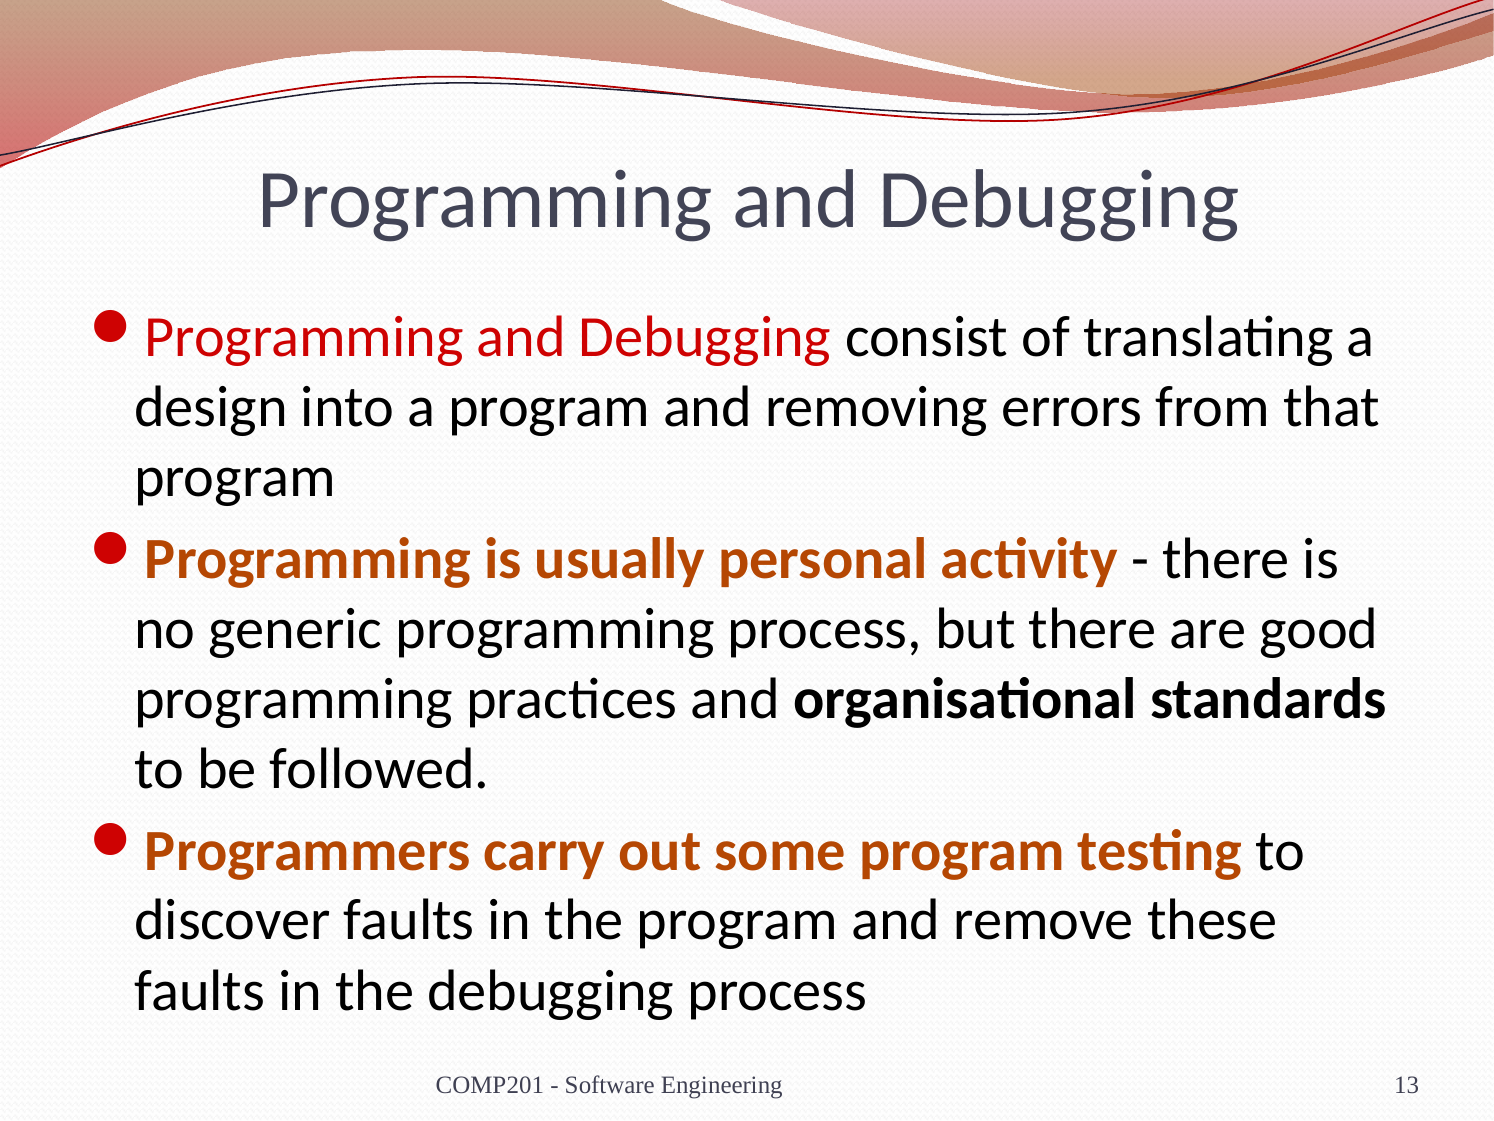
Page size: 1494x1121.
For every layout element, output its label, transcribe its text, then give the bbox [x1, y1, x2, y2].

footer COMP201 - Software Engineering [435, 1038, 984, 1099]
list Programming and Debugging consist of translating a design into a program and removing errors from that program Programming is usually personal activity - there is no generic programming process, but there are good programming practices and organisational standards to be followed. Programmers carry out some program testing to discover faults in the program and remove these faults in the debugging process [74, 290, 1420, 1009]
slide_number 13 [1294, 1038, 1420, 1099]
title Programming and Debugging [78, 115, 1419, 244]
